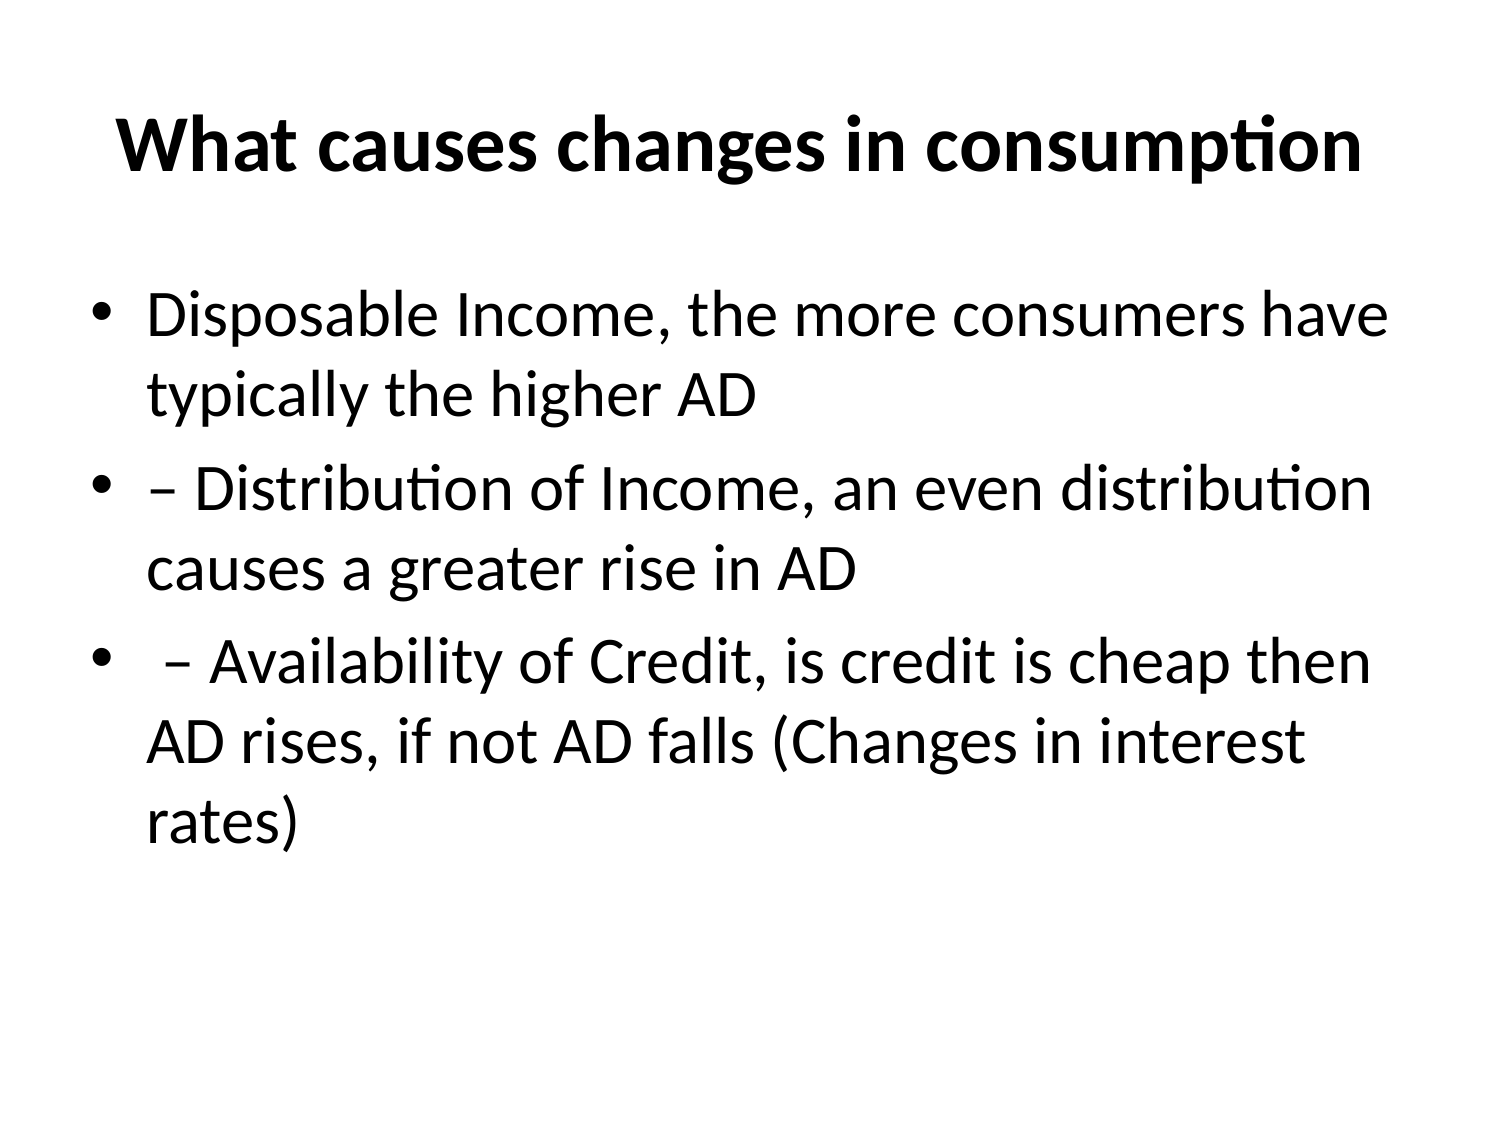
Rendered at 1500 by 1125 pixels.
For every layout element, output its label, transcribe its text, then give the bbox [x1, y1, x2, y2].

list Disposable Income, the more consumers have typically the higher AD – Distribution of Income, an even distribution causes a greater rise in AD – Availability of Credit, is credit is cheap then AD rises, if not AD falls (Changes in interest rates) [75, 262, 1425, 1005]
title What causes changes in consumption [75, 45, 1425, 233]
